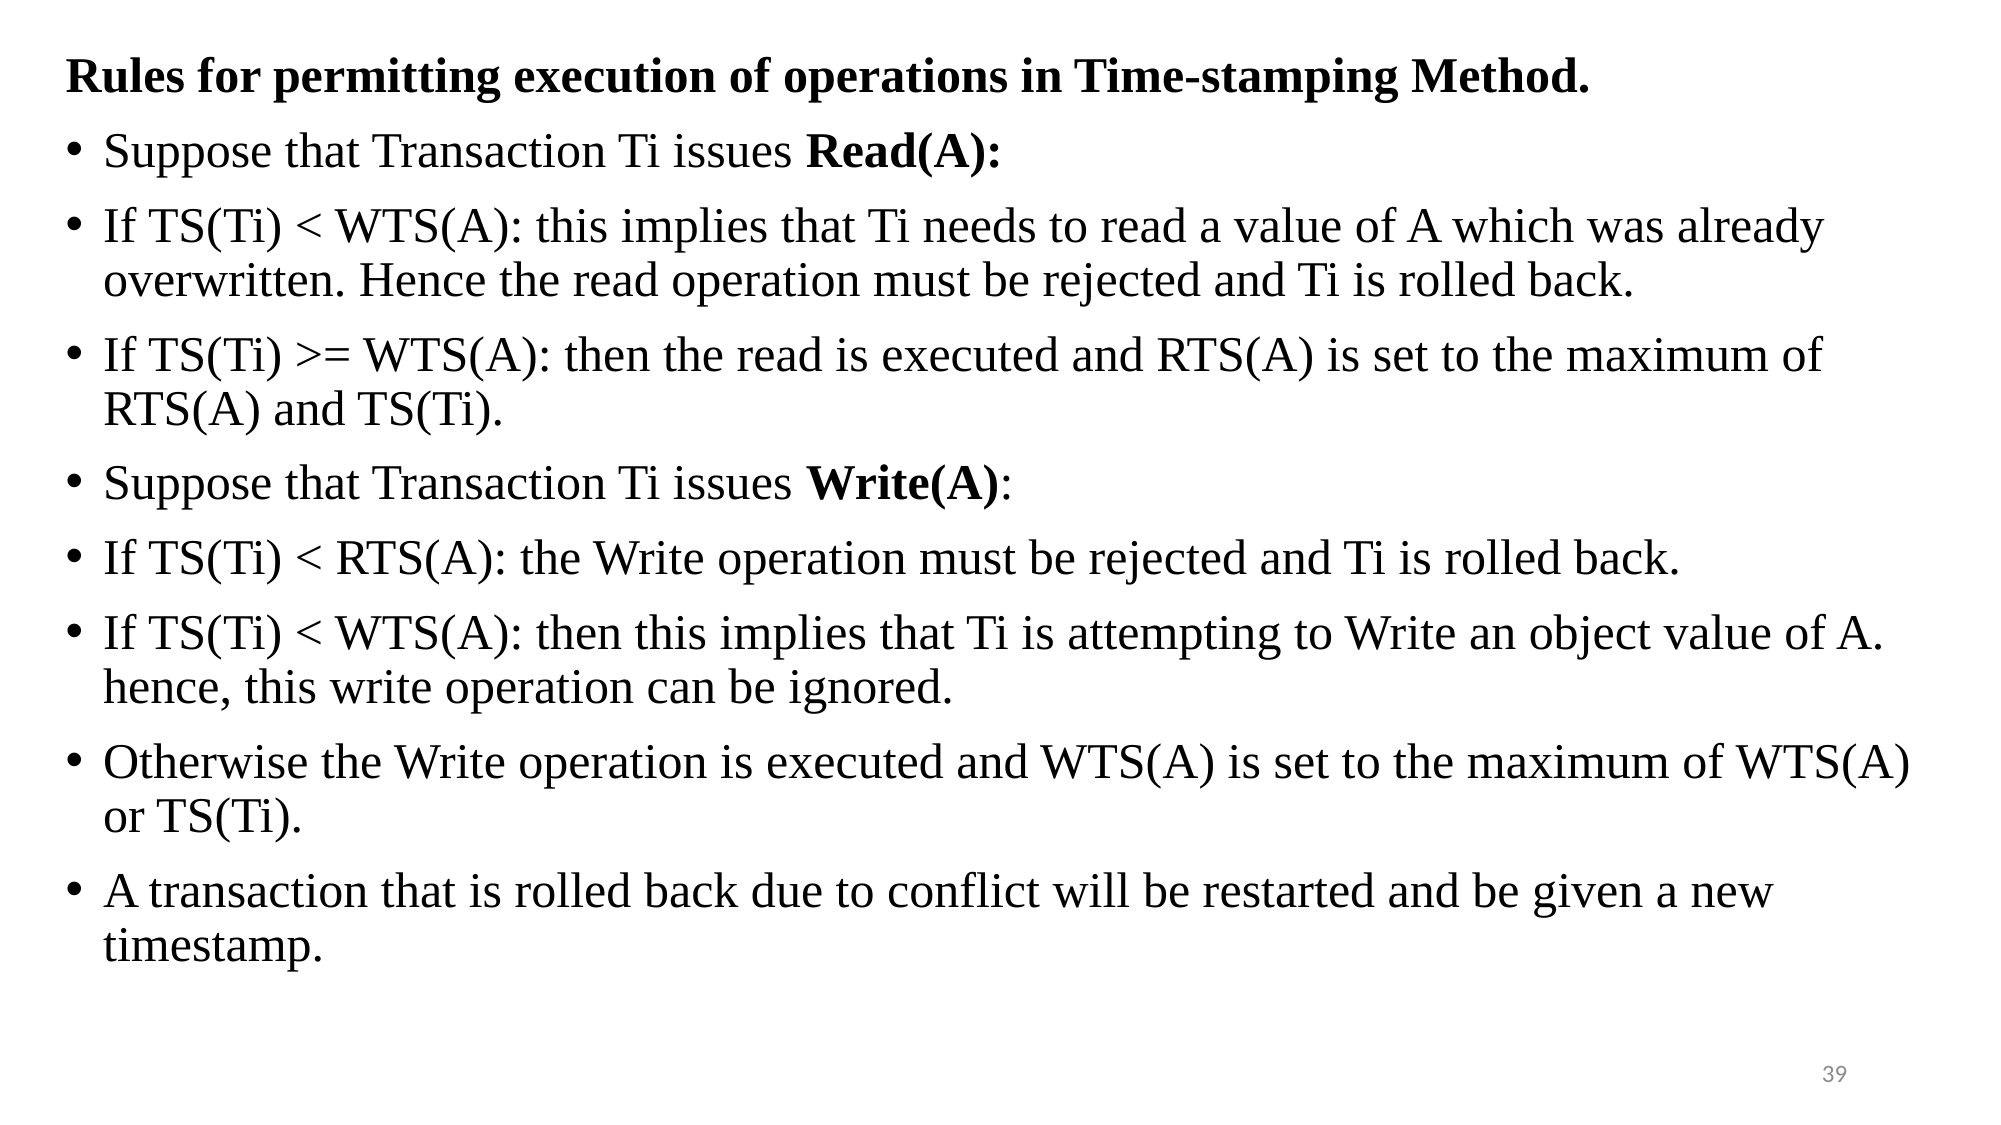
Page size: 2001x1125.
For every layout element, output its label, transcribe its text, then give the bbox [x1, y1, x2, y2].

list Rules for permitting execution of operations in Time-stamping Method. Suppose that Transaction Ti issues Read(A): If TS(Ti) < WTS(A): this implies that Ti needs to read a value of A which was already overwritten. Hence the read operation must be rejected and Ti is rolled back. If TS(Ti) >= WTS(A): then the read is executed and RTS(A) is set to the maximum of RTS(A) and TS(Ti). Suppose that Transaction Ti issues Write(A): If TS(Ti) < RTS(A): the Write operation must be rejected and Ti is rolled back. If TS(Ti) < WTS(A): then this implies that Ti is attempting to Write an object value of A. hence, this write operation can be ignored. Otherwise the Write operation is executed and WTS(A) is set to the maximum of WTS(A) or TS(Ti). A transaction that is rolled back due to conflict will be restarted and be given a new timestamp. [50, 41, 1953, 1125]
slide_number 39 [1412, 1042, 1863, 1103]
